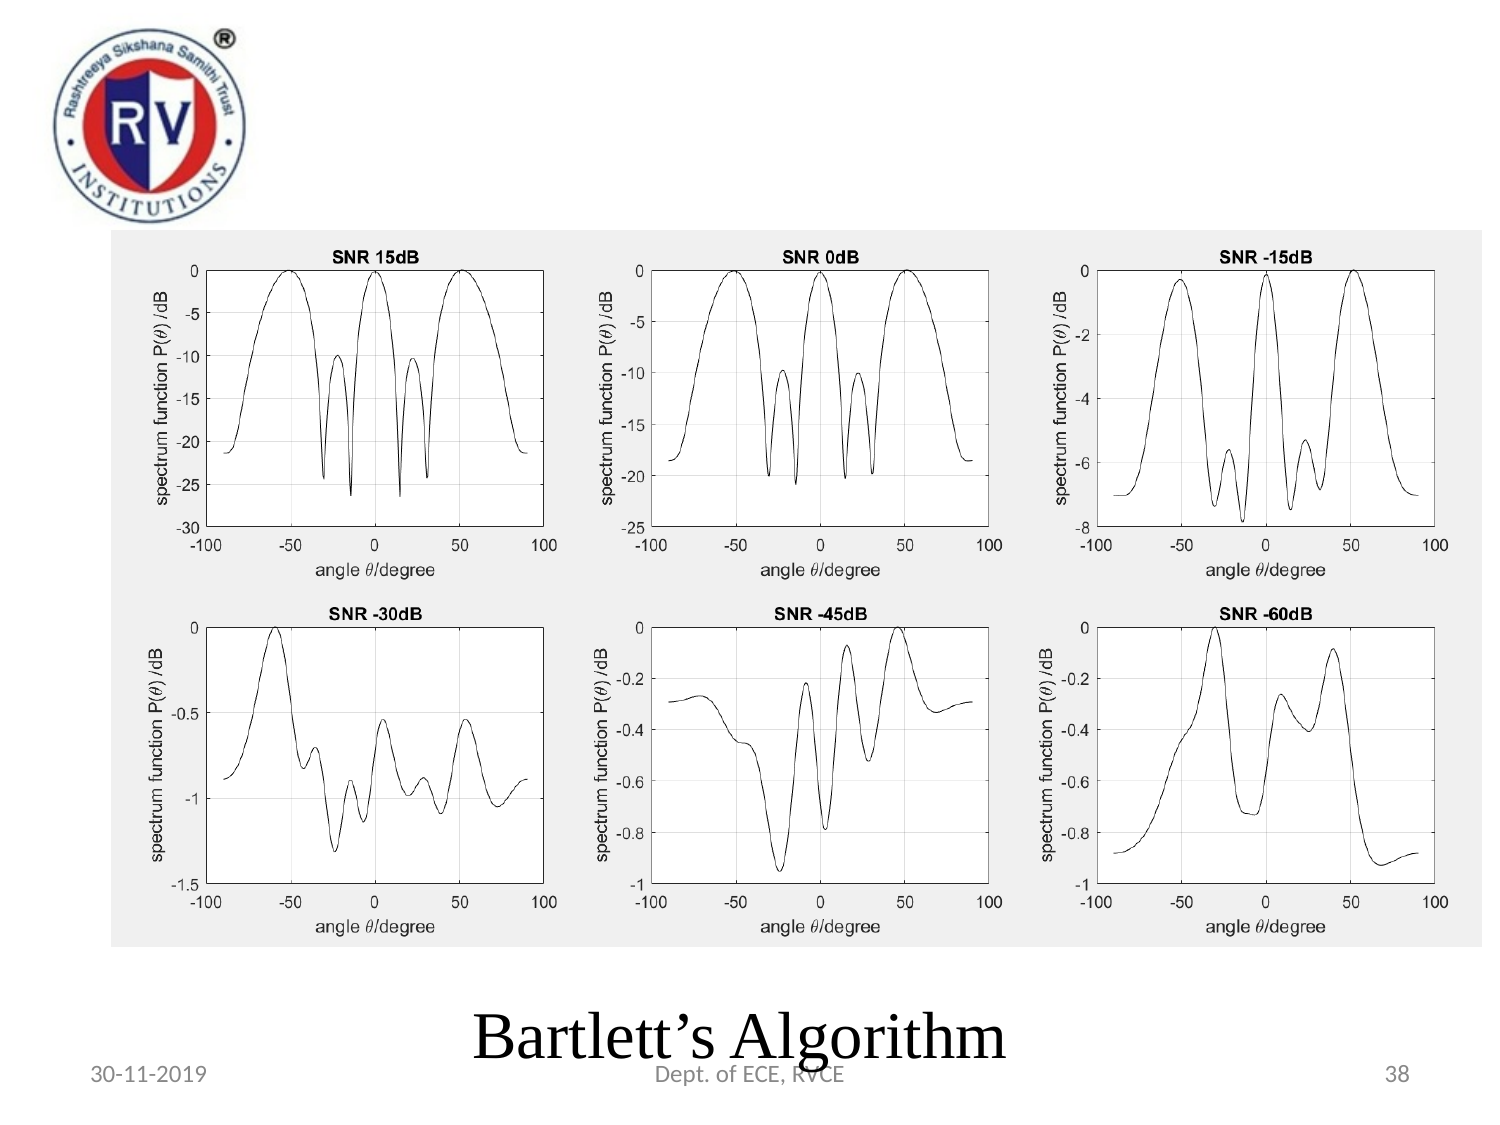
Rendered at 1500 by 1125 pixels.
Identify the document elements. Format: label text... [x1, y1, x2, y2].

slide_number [75, 1042, 425, 1103]
footer Dept. of ECE, RVCE [512, 1042, 988, 1103]
slide_number 38 [1074, 1042, 1425, 1103]
picture [32, 13, 1482, 947]
text_box Bartlett’s Algorithm [457, 984, 1024, 1079]
